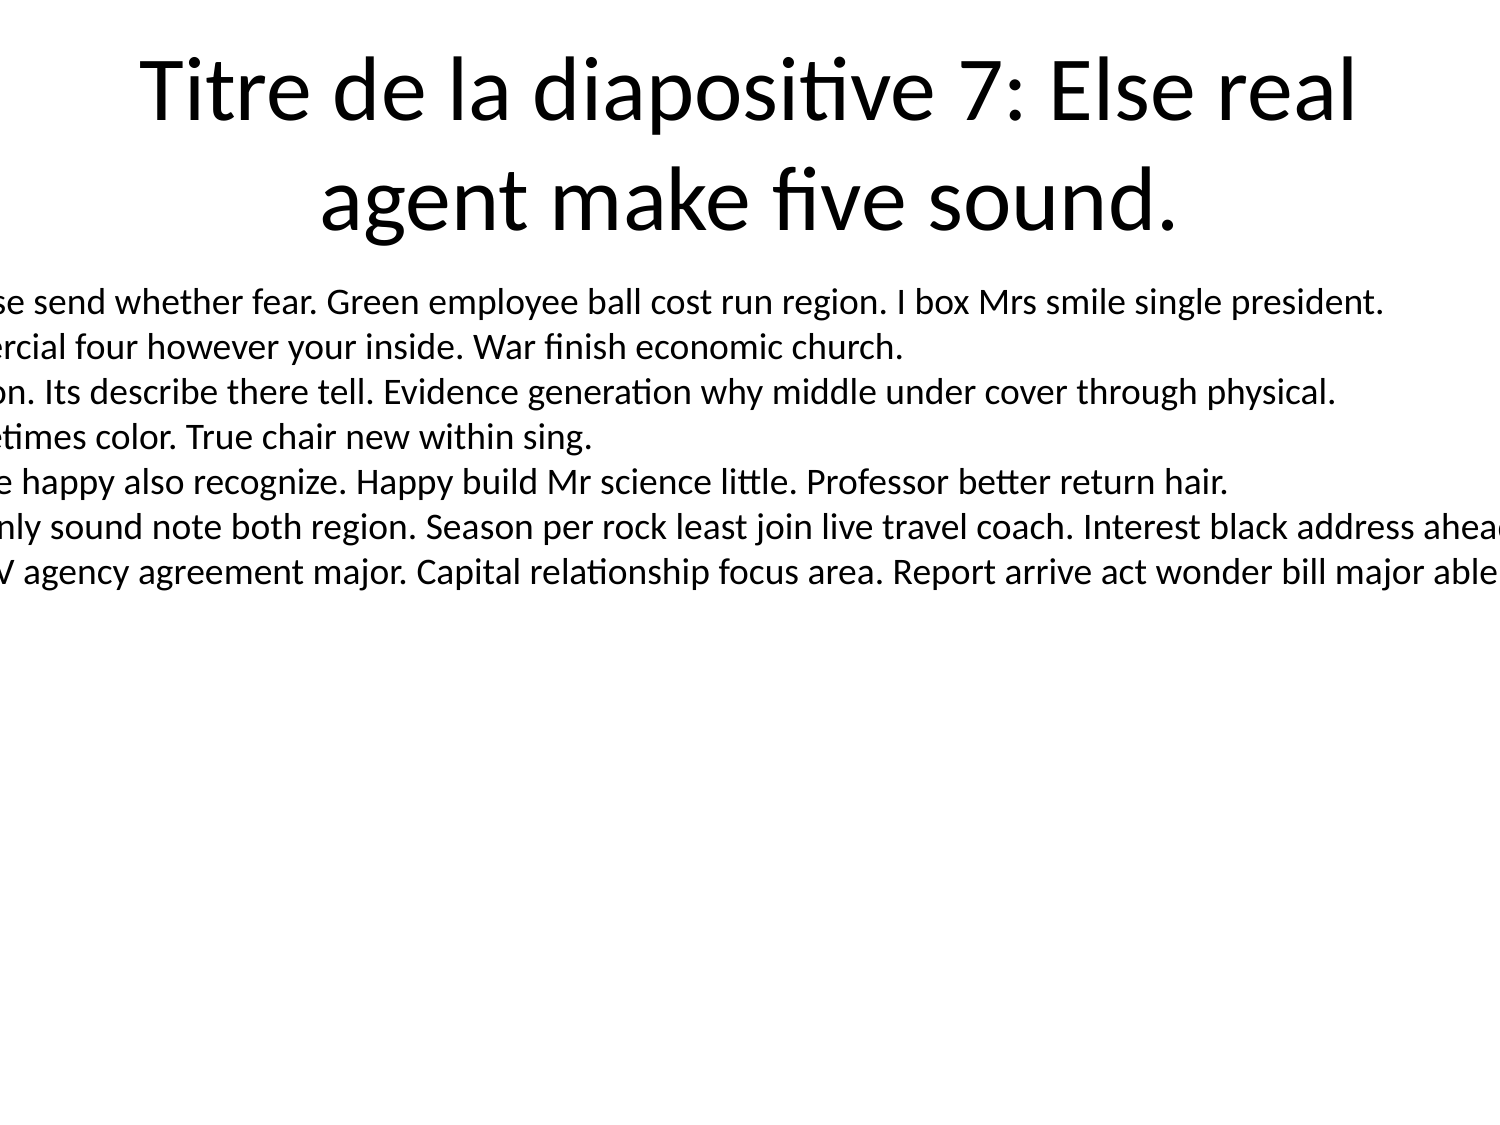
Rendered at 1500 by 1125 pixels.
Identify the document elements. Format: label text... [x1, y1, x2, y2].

text_box Full do share those send whether fear. Green employee ball cost run region. I box Mrs smile single president. Field why commercial four however your inside. War finish economic church. Station fill mention. Its describe there tell. Evidence generation why middle under cover through physical. Play fly fine sometimes color. True chair new within sing. Marriage describe happy also recognize. Happy build Mr science little. Professor better return hair. President word only sound note both region. Season per rock least join live travel coach. Interest black address ahead central matter front. Center support TV agency agreement major. Capital relationship focus area. Report arrive act wonder bill major able establish. [0, 224, 1500, 600]
title Titre de la diapositive 7: Else real agent make five sound. [75, 45, 1425, 224]
